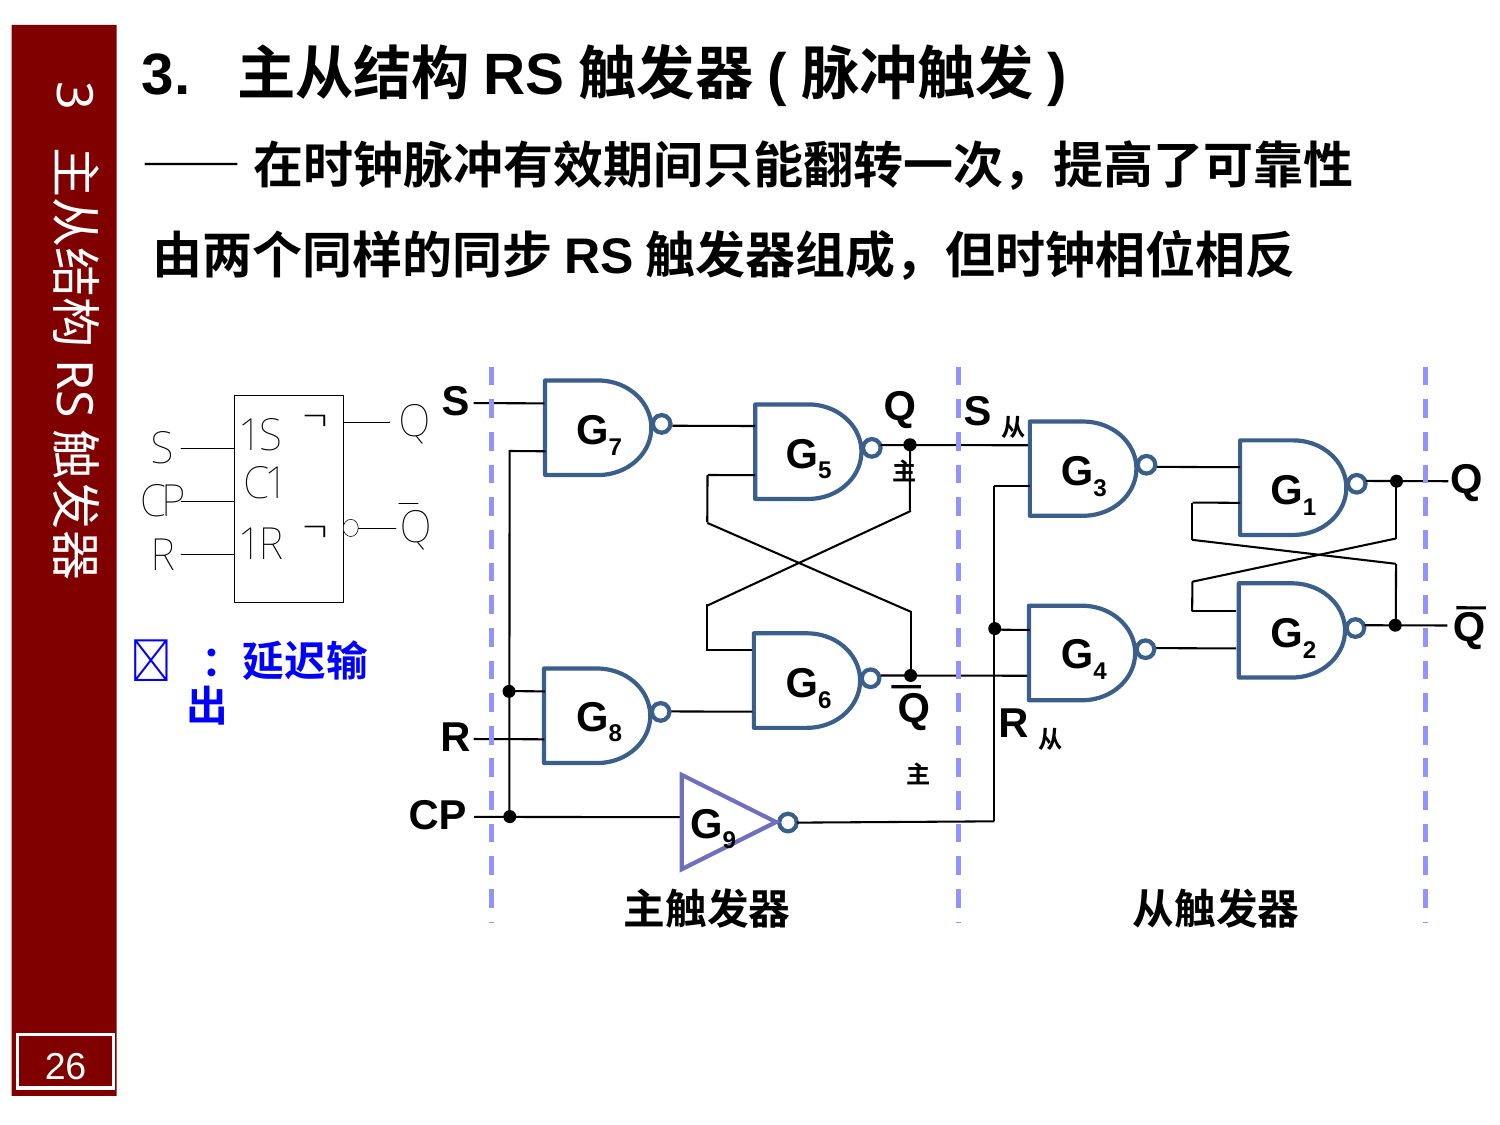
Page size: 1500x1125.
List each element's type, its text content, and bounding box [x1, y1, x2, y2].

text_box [127, 365, 390, 642]
text_box  ：延迟输出 [115, 633, 384, 738]
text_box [389, 366, 1500, 942]
text_box 3 主从结构RS触发器 [17, 66, 115, 1075]
text_box 3. 主从结构RS触发器(脉冲触发) [127, 36, 1500, 115]
text_box ——在时钟脉冲有效期间只能翻转一次，提高了可靠性 [127, 132, 1500, 202]
text_box 由两个同样的同步RS触发器组成，但时钟相位相反 [137, 222, 1500, 292]
slide_number 26 [16, 1033, 115, 1090]
